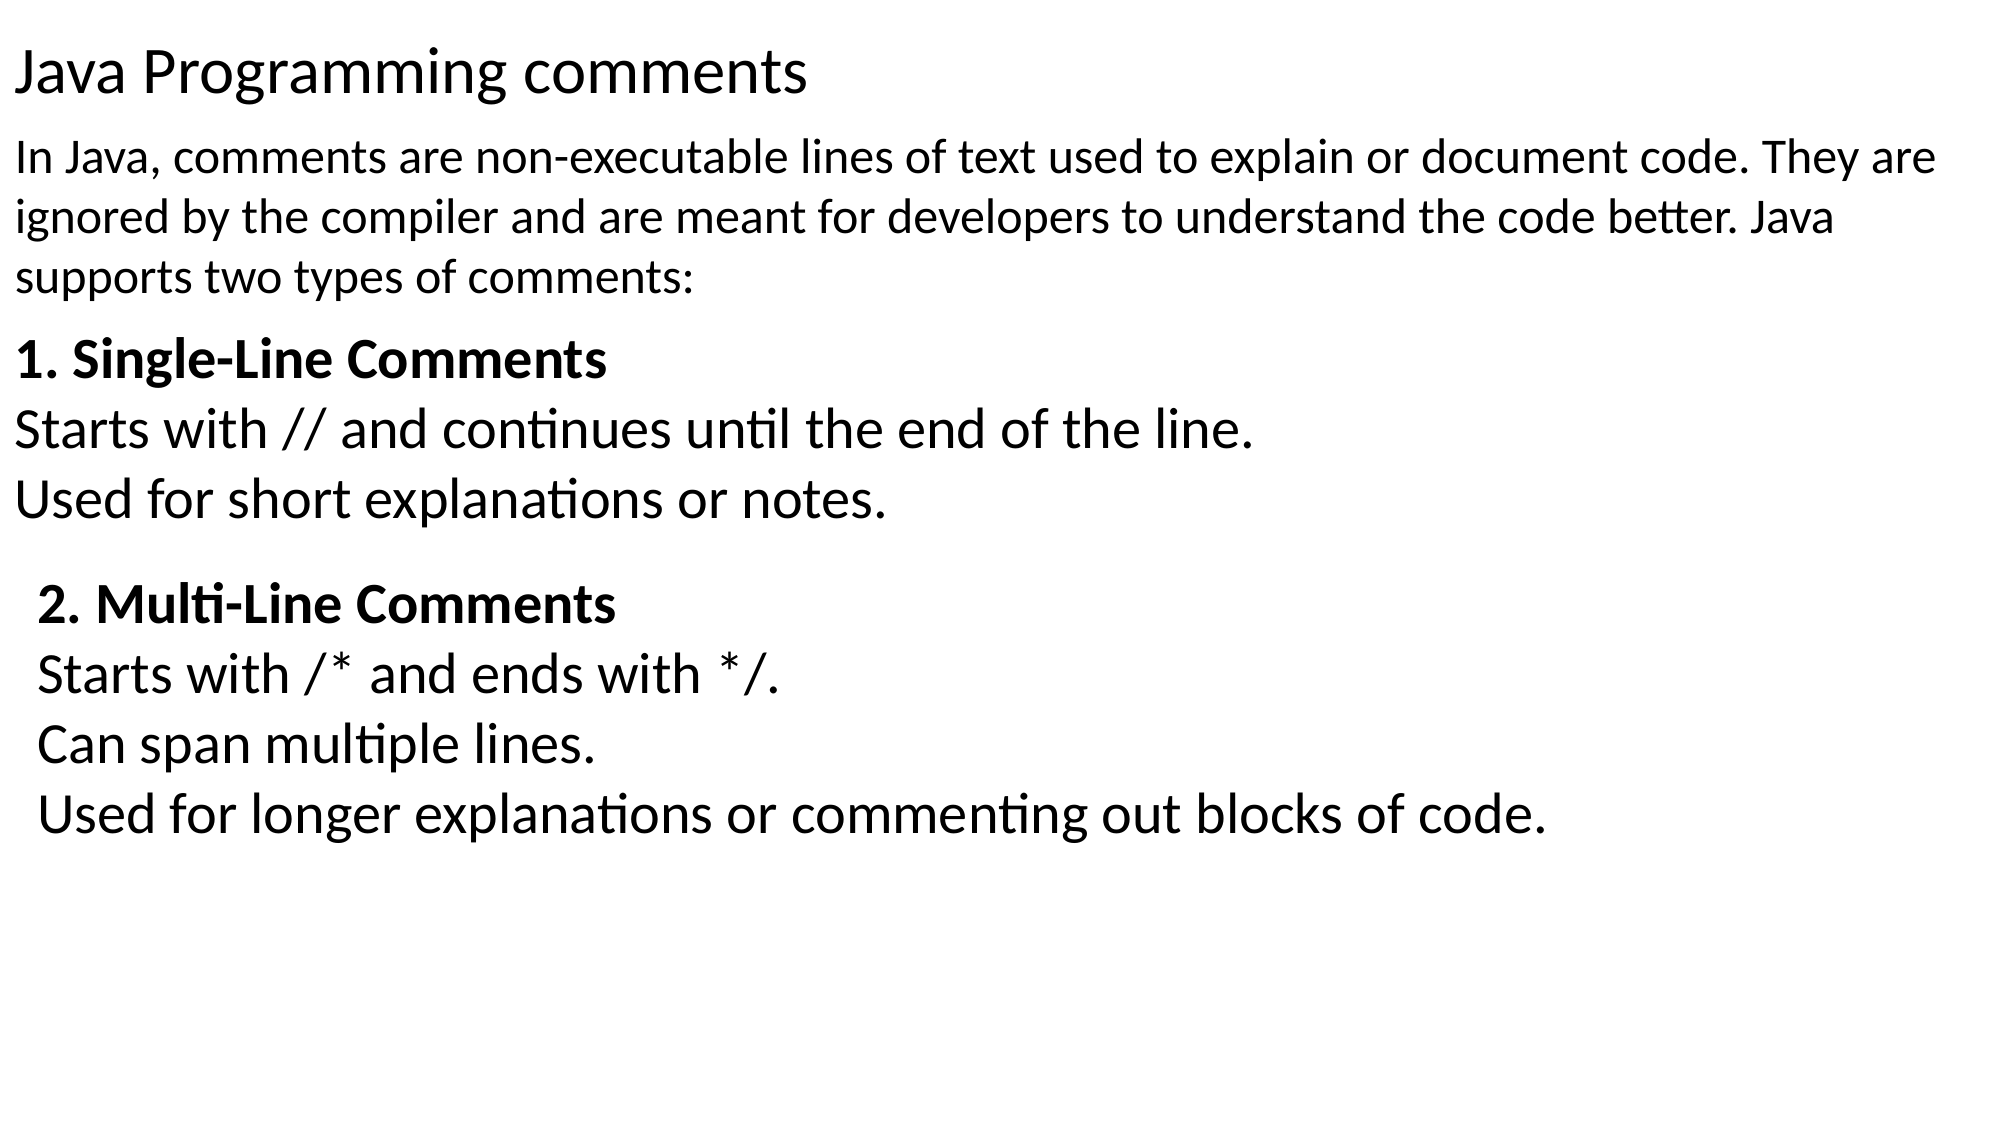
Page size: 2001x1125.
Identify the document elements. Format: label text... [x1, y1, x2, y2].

text_box In Java, comments are non-executable lines of text used to explain or document code. They are ignored by the compiler and are meant for developers to understand the code better. Java supports two types of comments: [0, 115, 2000, 311]
text_box 1. Single-Line Comments Starts with // and continues until the end of the line. Used for short explanations or notes. [0, 312, 2000, 538]
text_box Java Programming comments [0, 19, 1103, 115]
text_box 2. Multi-Line Comments Starts with /* and ends with */. Can span multiple lines. Used for longer explanations or commenting out blocks of code. [22, 557, 1978, 853]
